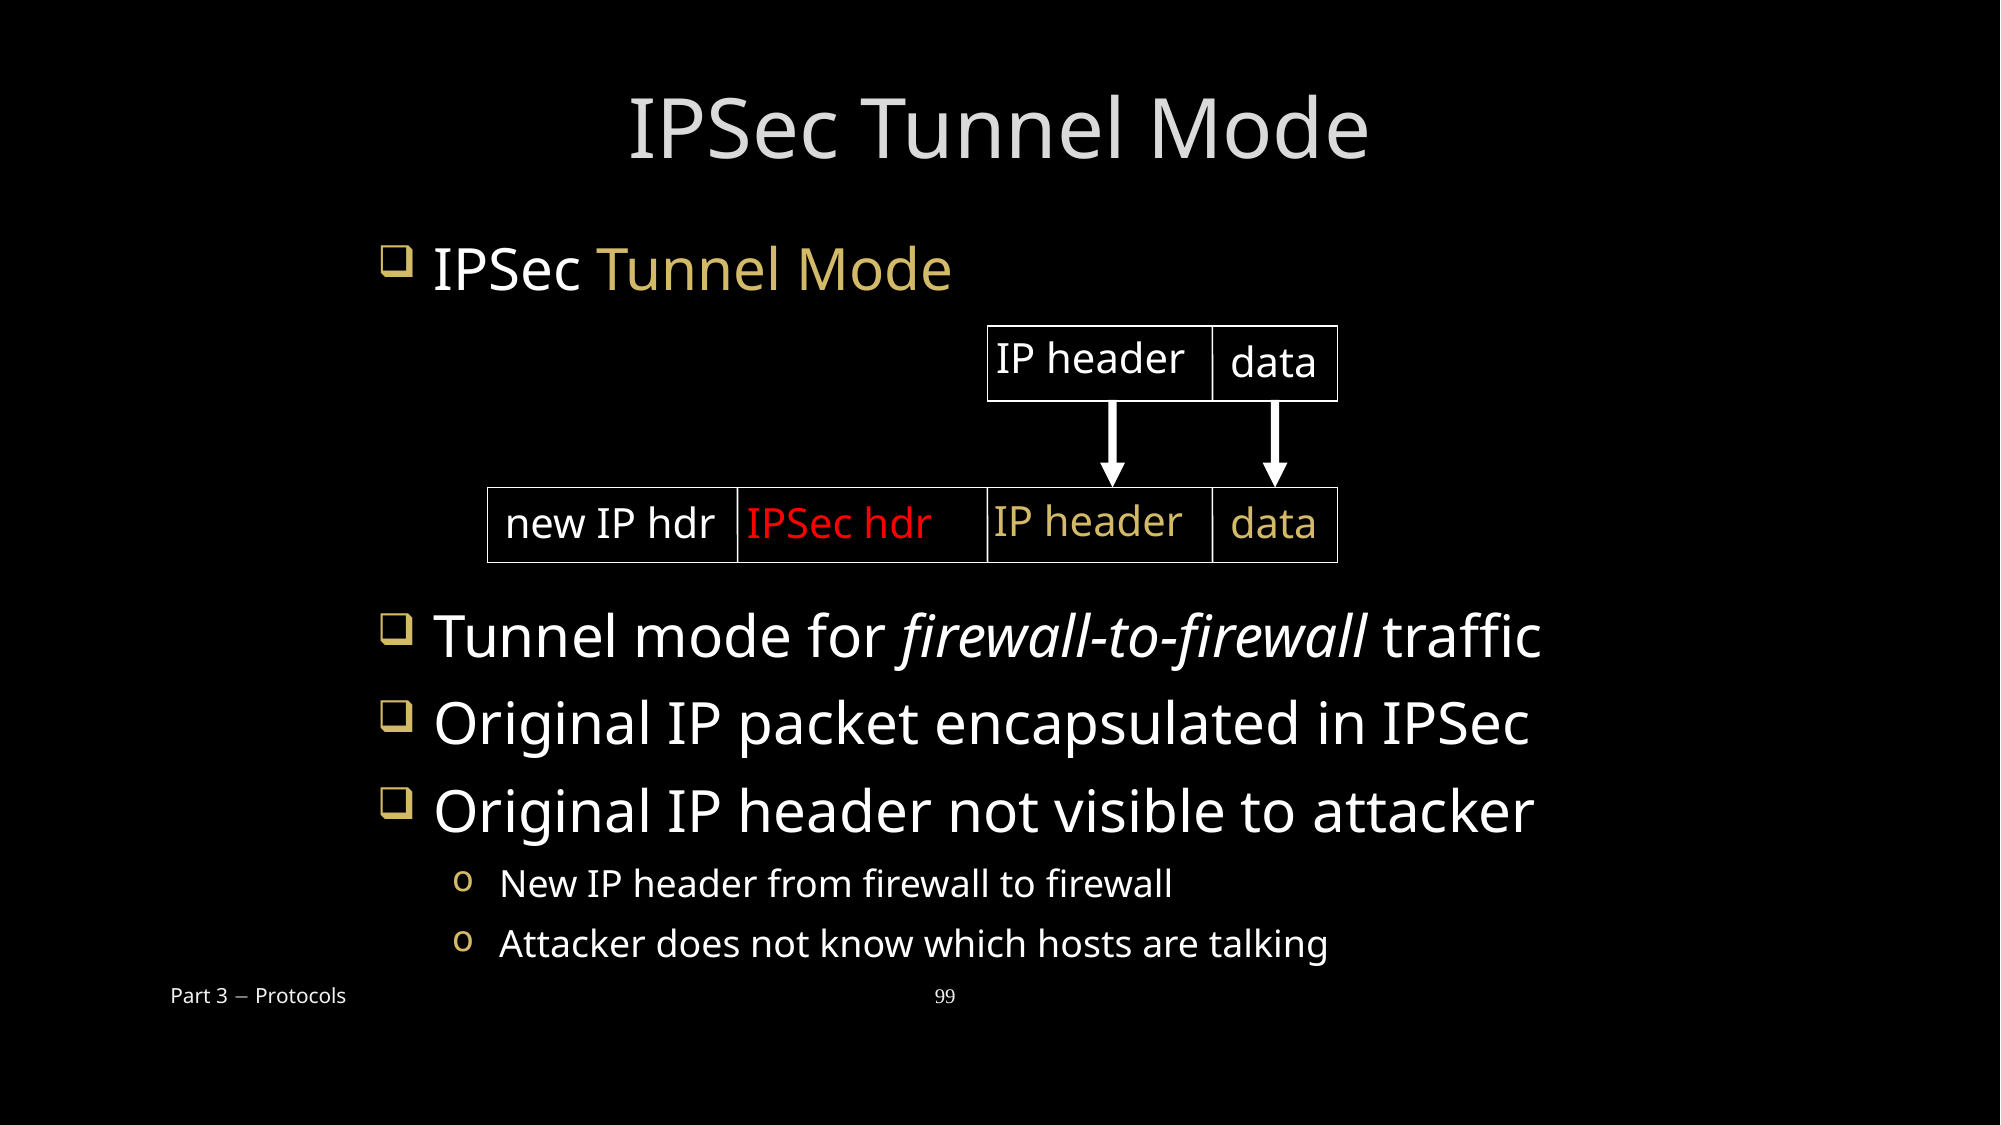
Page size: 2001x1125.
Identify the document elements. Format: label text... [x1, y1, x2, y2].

text_box [987, 326, 1212, 402]
text_box data [1215, 489, 1333, 555]
title IPSec Tunnel Mode [362, 50, 1638, 200]
text_box [738, 487, 987, 563]
text_box IPSec Tunnel Mode [362, 224, 1463, 313]
text_box [487, 487, 737, 563]
text_box [988, 487, 1212, 563]
text_box Tunnel mode for firewall-to-firewall traffic Original IP packet encapsulated in IPSec Original IP header not visible to attacker New IP header from firewall to firewall Attacker does not know which hosts are talking [362, 600, 1700, 1013]
text_box [1106, 399, 1119, 488]
text_box IP header [981, 324, 1201, 390]
text_box [1213, 326, 1338, 402]
text_box [1213, 487, 1338, 563]
text_box [1268, 399, 1282, 488]
footer Part 3  Protocols 99 [149, 965, 1245, 1025]
